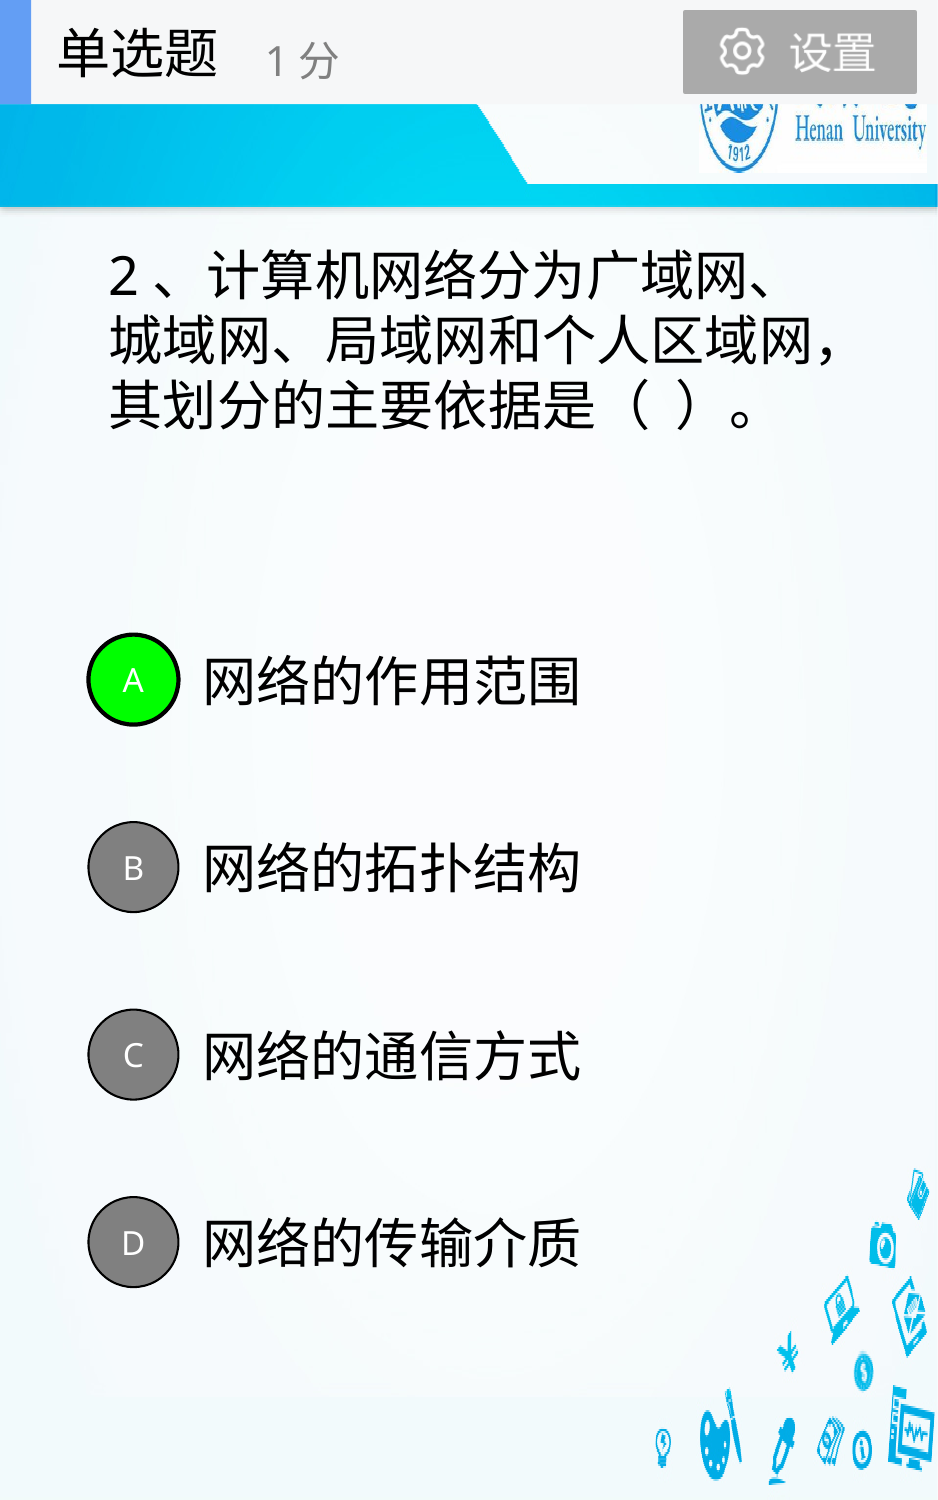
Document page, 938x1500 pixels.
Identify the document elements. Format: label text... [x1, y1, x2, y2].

text_box 网络的通信方式 [187, 984, 844, 1125]
text_box D [88, 1197, 179, 1288]
text_box 2、计算机网络分为广域网、城域网、局域网和个人区域网，其划分的主要依据是（ ）。 [93, 113, 844, 573]
picture [844, 105, 938, 183]
text_box 网络的作用范围 [187, 609, 844, 750]
text_box A [88, 634, 179, 725]
picture [0, 208, 938, 1500]
text_box C [88, 1009, 179, 1100]
picture [683, 10, 917, 94]
text_box 网络的传输介质 [187, 1171, 844, 1313]
text_box 网络的拓扑结构 [187, 796, 844, 938]
text_box B [88, 822, 179, 913]
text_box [0, 0, 938, 105]
